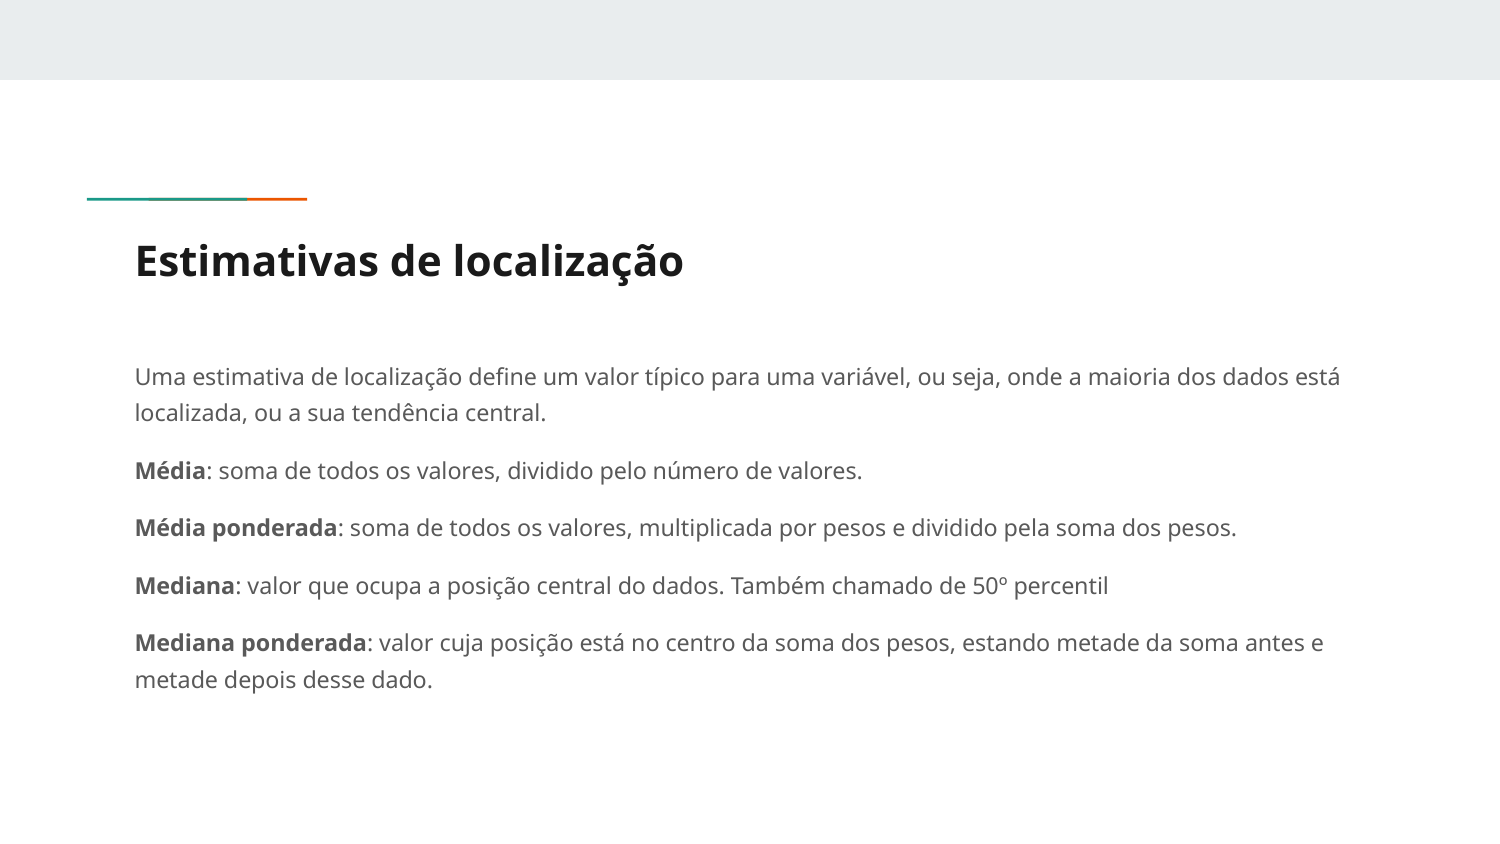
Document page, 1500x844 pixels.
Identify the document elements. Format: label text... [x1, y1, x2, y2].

title Estimativas de localização [119, 216, 1381, 305]
list Uma estimativa de localização define um valor típico para uma variável, ou seja, onde a maioria dos dados está localizada, ou a sua tendência central. Média: soma de todos os valores, dividido pelo número de valores. Média ponderada: soma de todos os valores, multiplicada por pesos e dividido pela soma dos pesos. Mediana: valor que ocupa a posição central do dados. Também chamado de 50º percentil Mediana ponderada: valor cuja posição está no centro da soma dos pesos, estando metade da soma antes e metade depois desse dado. [119, 341, 1381, 712]
